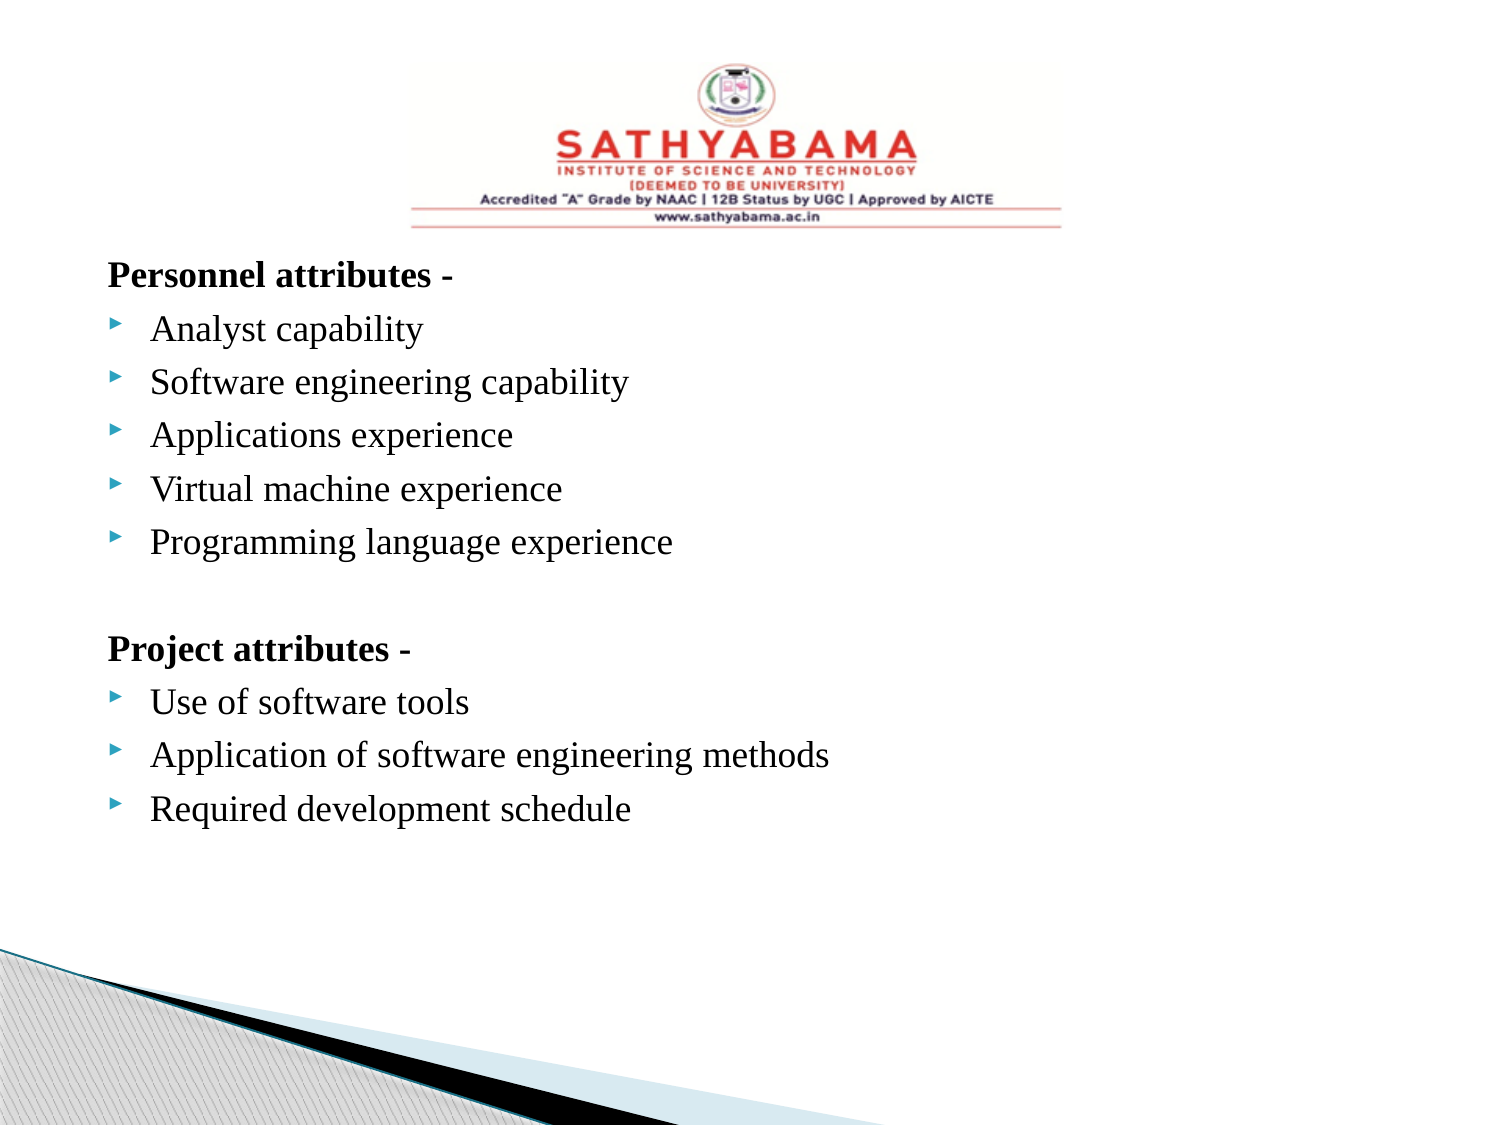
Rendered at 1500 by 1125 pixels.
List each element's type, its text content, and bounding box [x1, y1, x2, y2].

list Personnel attributes - Analyst capability Software engineering capability Applications experience Virtual machine experience Programming language experience Project attributes - Use of software tools Application of software engineering methods Required development schedule [75, 243, 1425, 986]
picture [330, 62, 1170, 243]
